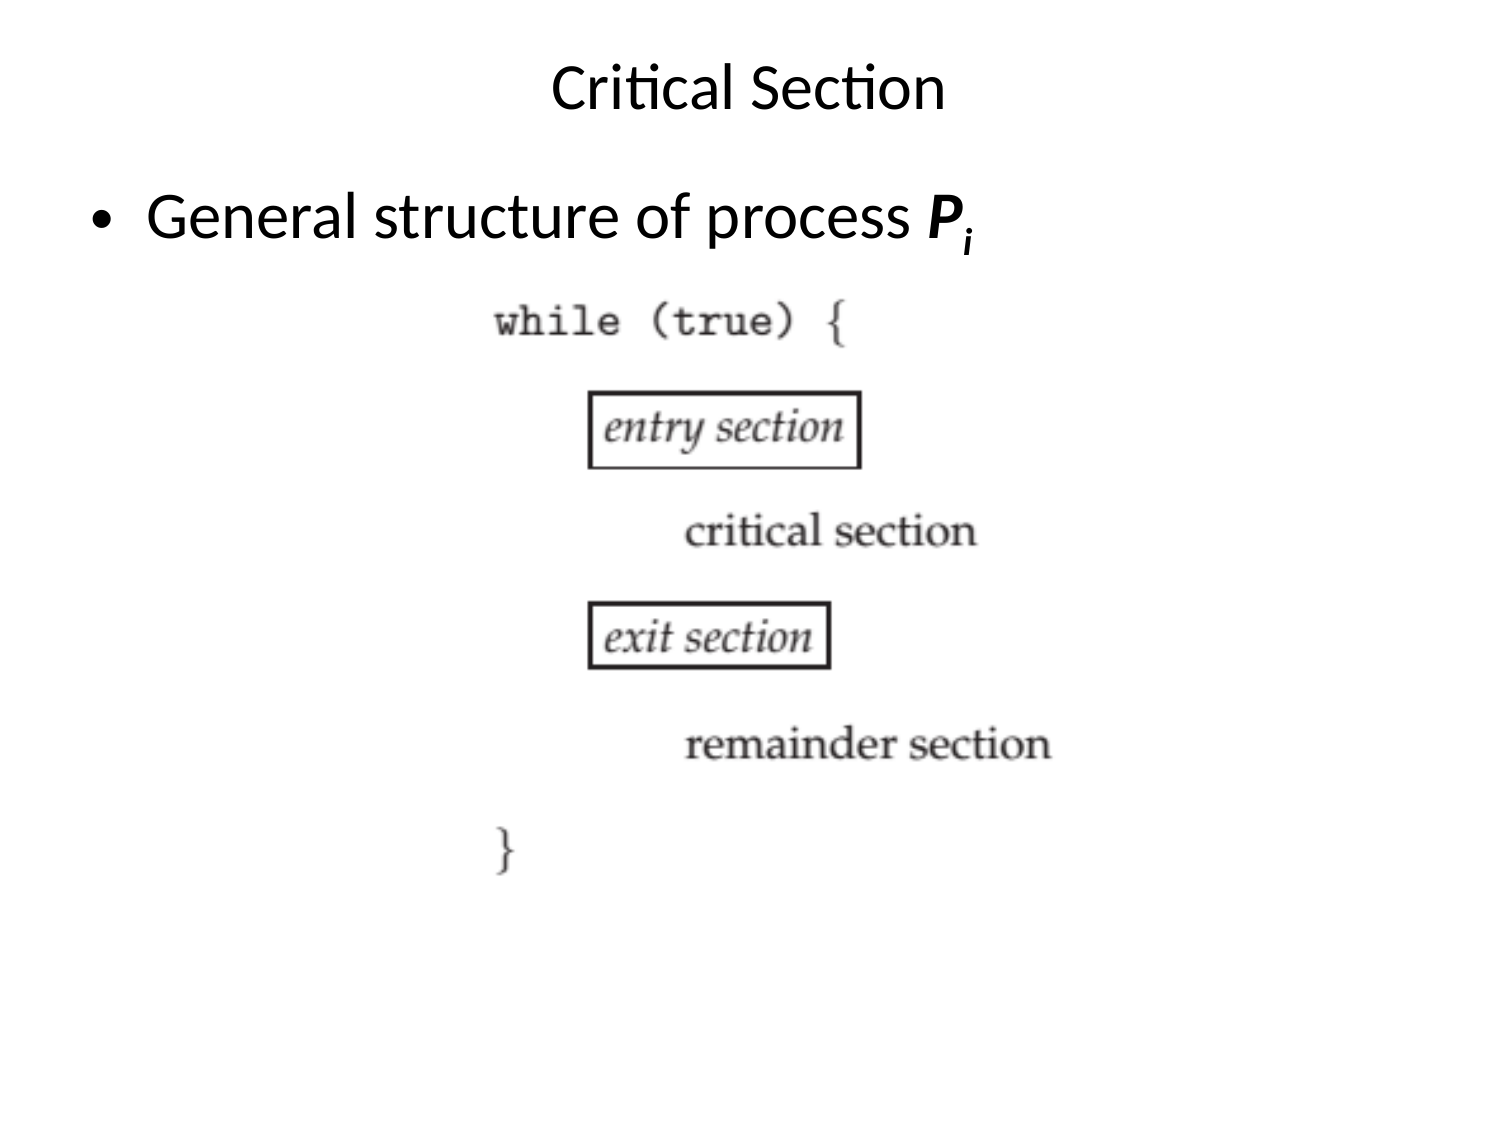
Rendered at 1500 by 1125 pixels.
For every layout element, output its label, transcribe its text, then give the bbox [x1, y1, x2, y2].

list General structure of process Pi [75, 164, 1425, 1005]
title Critical Section [75, 35, 1425, 131]
picture [421, 294, 1063, 886]
